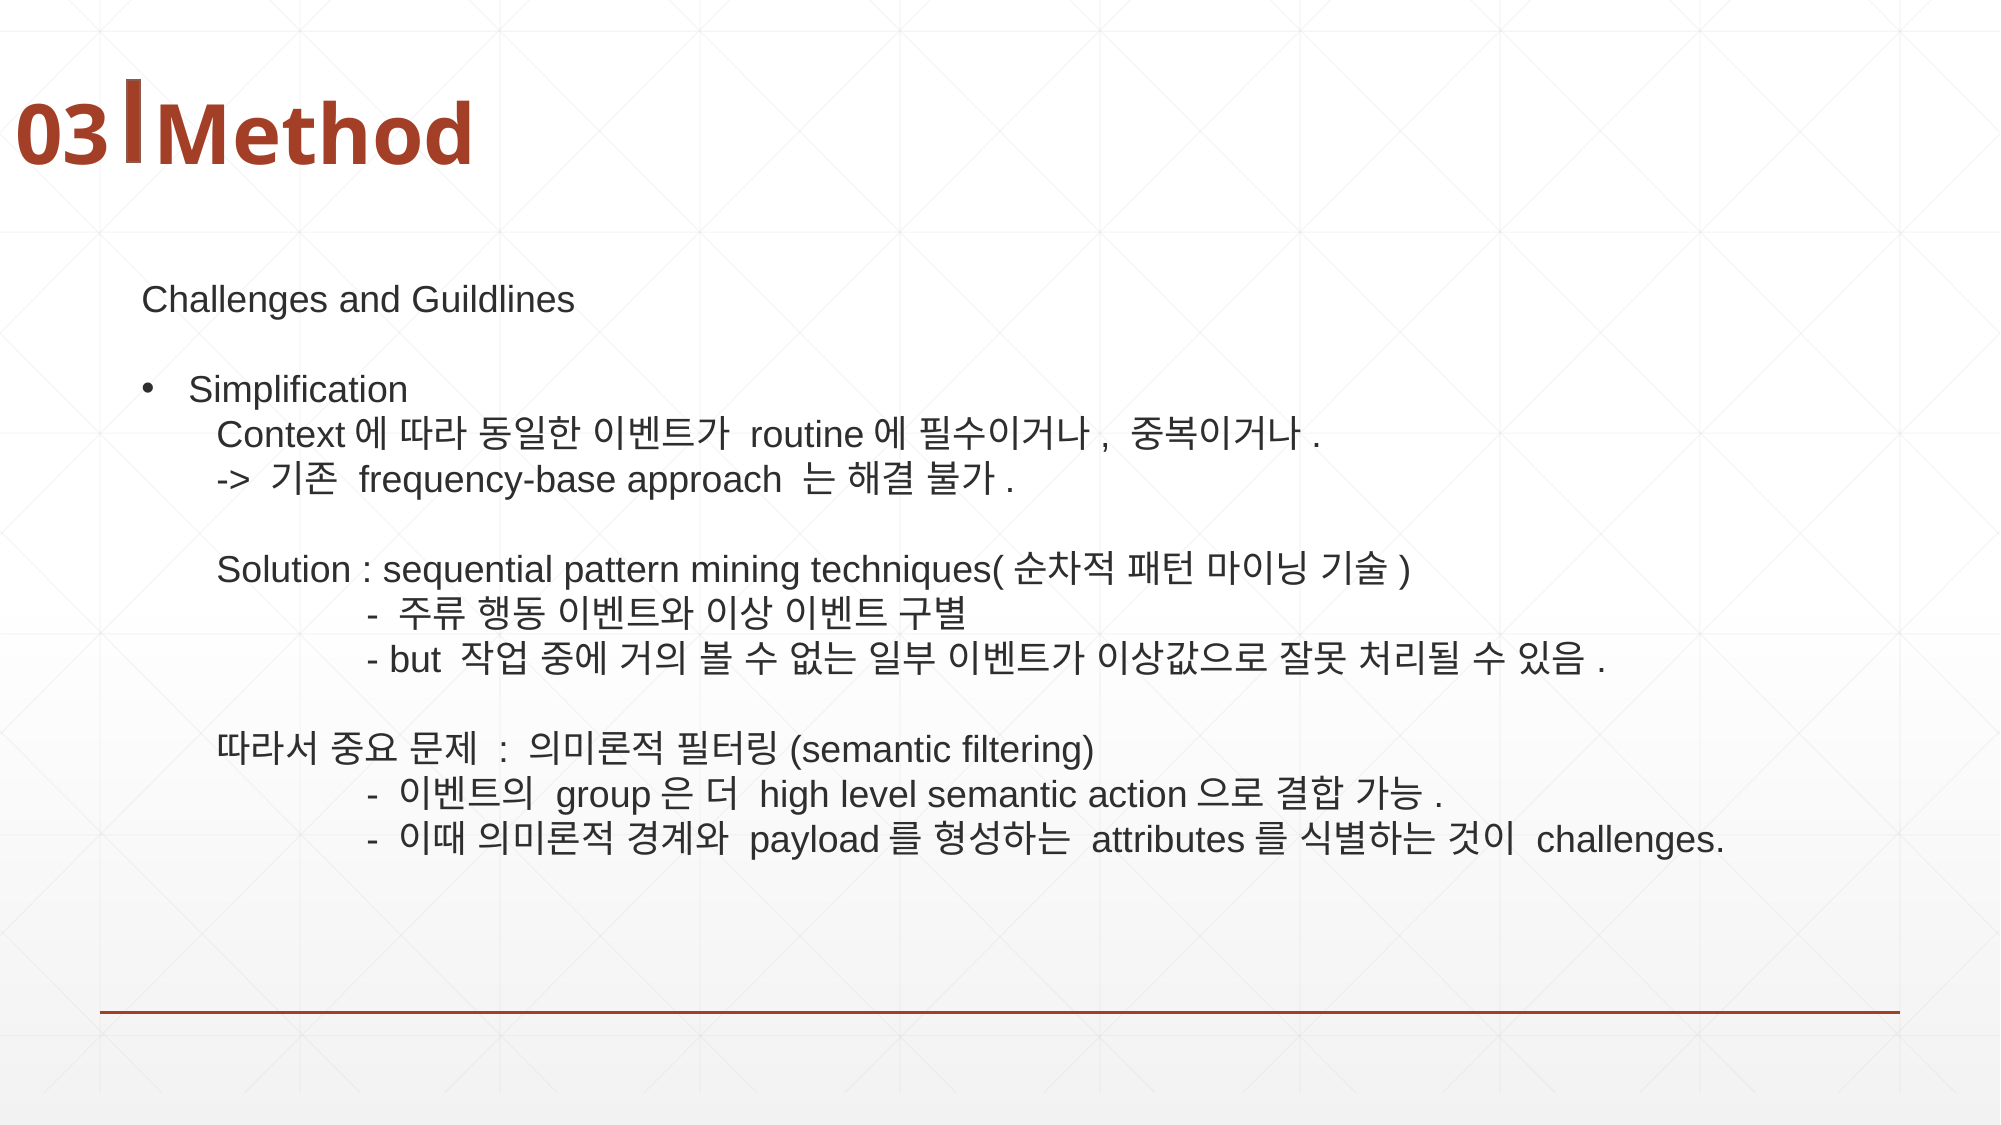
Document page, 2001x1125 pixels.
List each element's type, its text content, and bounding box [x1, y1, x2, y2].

text_box Challenges and Guildlines Simplification Context에 따라 동일한 이벤트가 routine에 필수이거나, 중복이거나. -> 기존 frequency-base approach 는 해결 불가. Solution : sequential pattern mining techniques(순차적 패턴 마이닝 기술) - 주류 행동 이벤트와 이상 이벤트 구별 - but 작업 중에 거의 볼 수 없는 일부 이벤트가 이상값으로 잘못 처리될 수 있음. 따라서 중요 문제 : 의미론적 필터링(semantic filtering) - 이벤트의 group은 더 high level semantic action으로 결합 가능. - 이때 의미론적 경계와 payload를 형성하는 attributes를 식별하는 것이 challenges. [126, 267, 1943, 868]
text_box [0, 2, 2000, 191]
